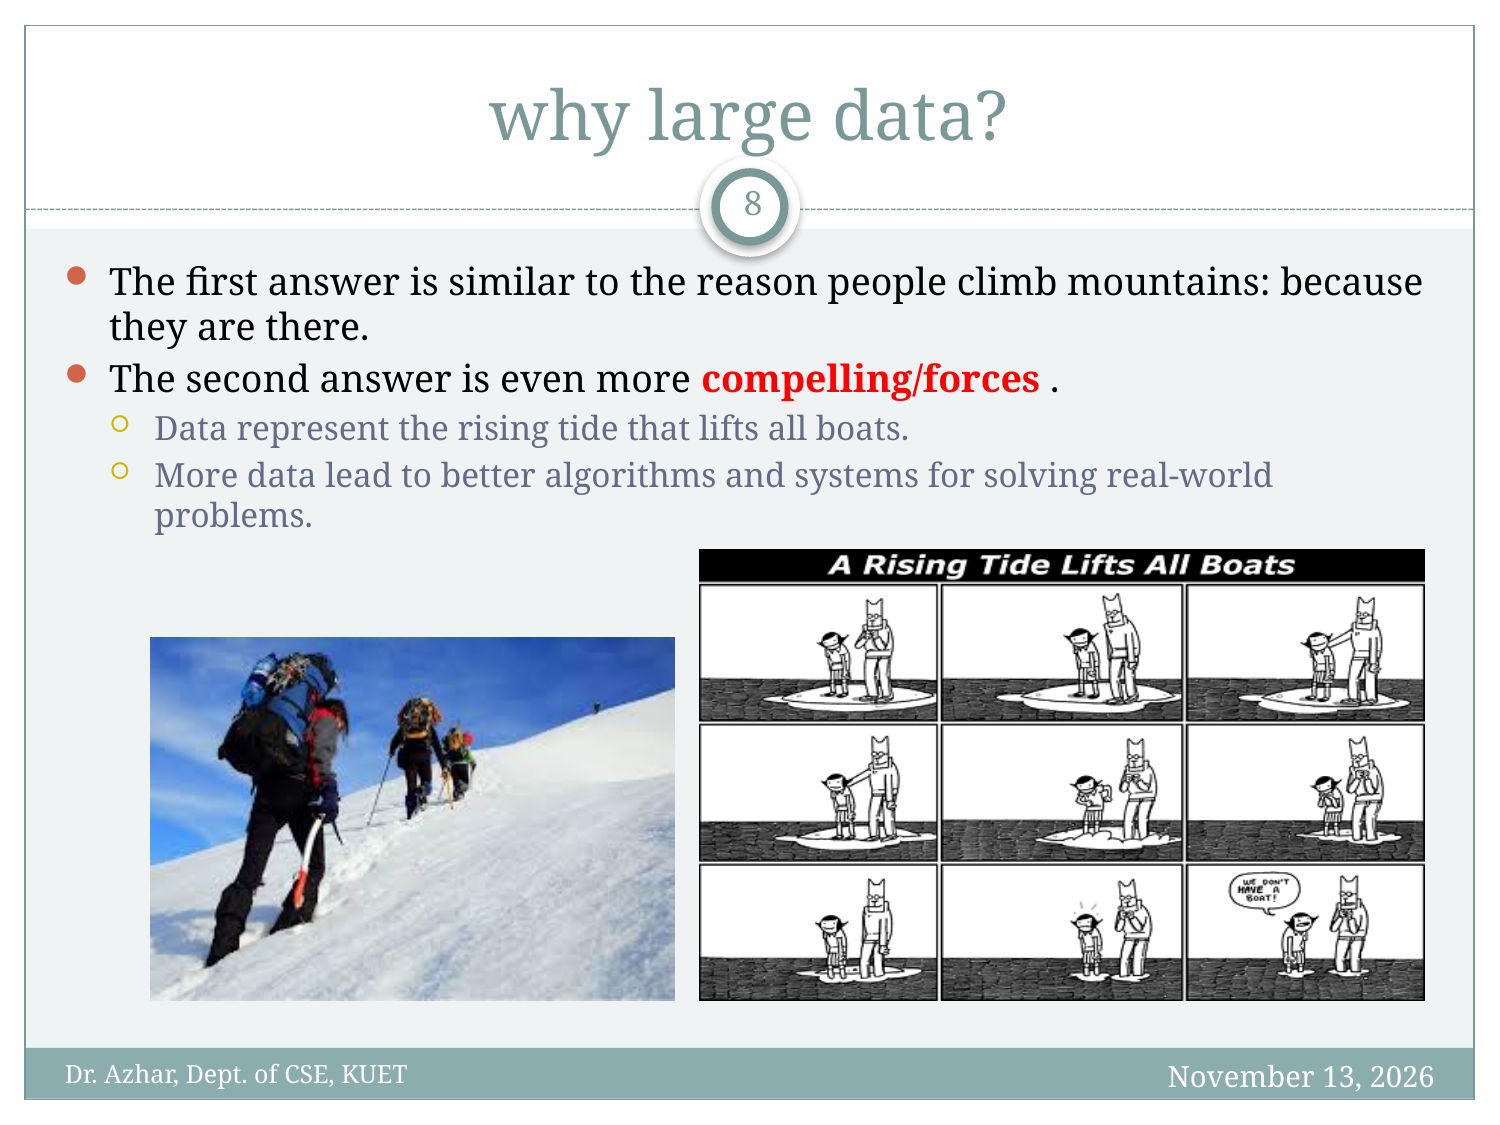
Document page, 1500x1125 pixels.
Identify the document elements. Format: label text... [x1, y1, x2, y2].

picture [149, 637, 676, 1001]
footer Dr. Azhar, Dept. of CSE, KUET [50, 1051, 638, 1112]
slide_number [950, 1050, 1450, 1111]
title why large data? [49, 37, 1450, 163]
list The first answer is similar to the reason people climb mountains: because they are there. The second answer is even more compelling/forces . Data represent the rising tide that lifts all boats. More data lead to better algorithms and systems for solving real-world problems. [49, 250, 1445, 1001]
slide_number 8 [715, 168, 791, 241]
picture [699, 549, 1426, 1001]
